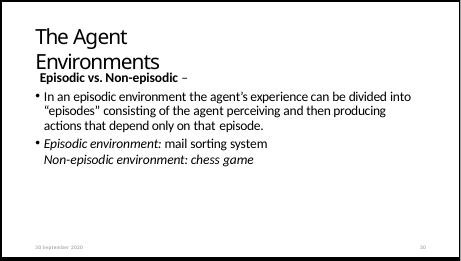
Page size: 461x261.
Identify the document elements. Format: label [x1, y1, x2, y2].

text_box [0, 0, 461, 260]
